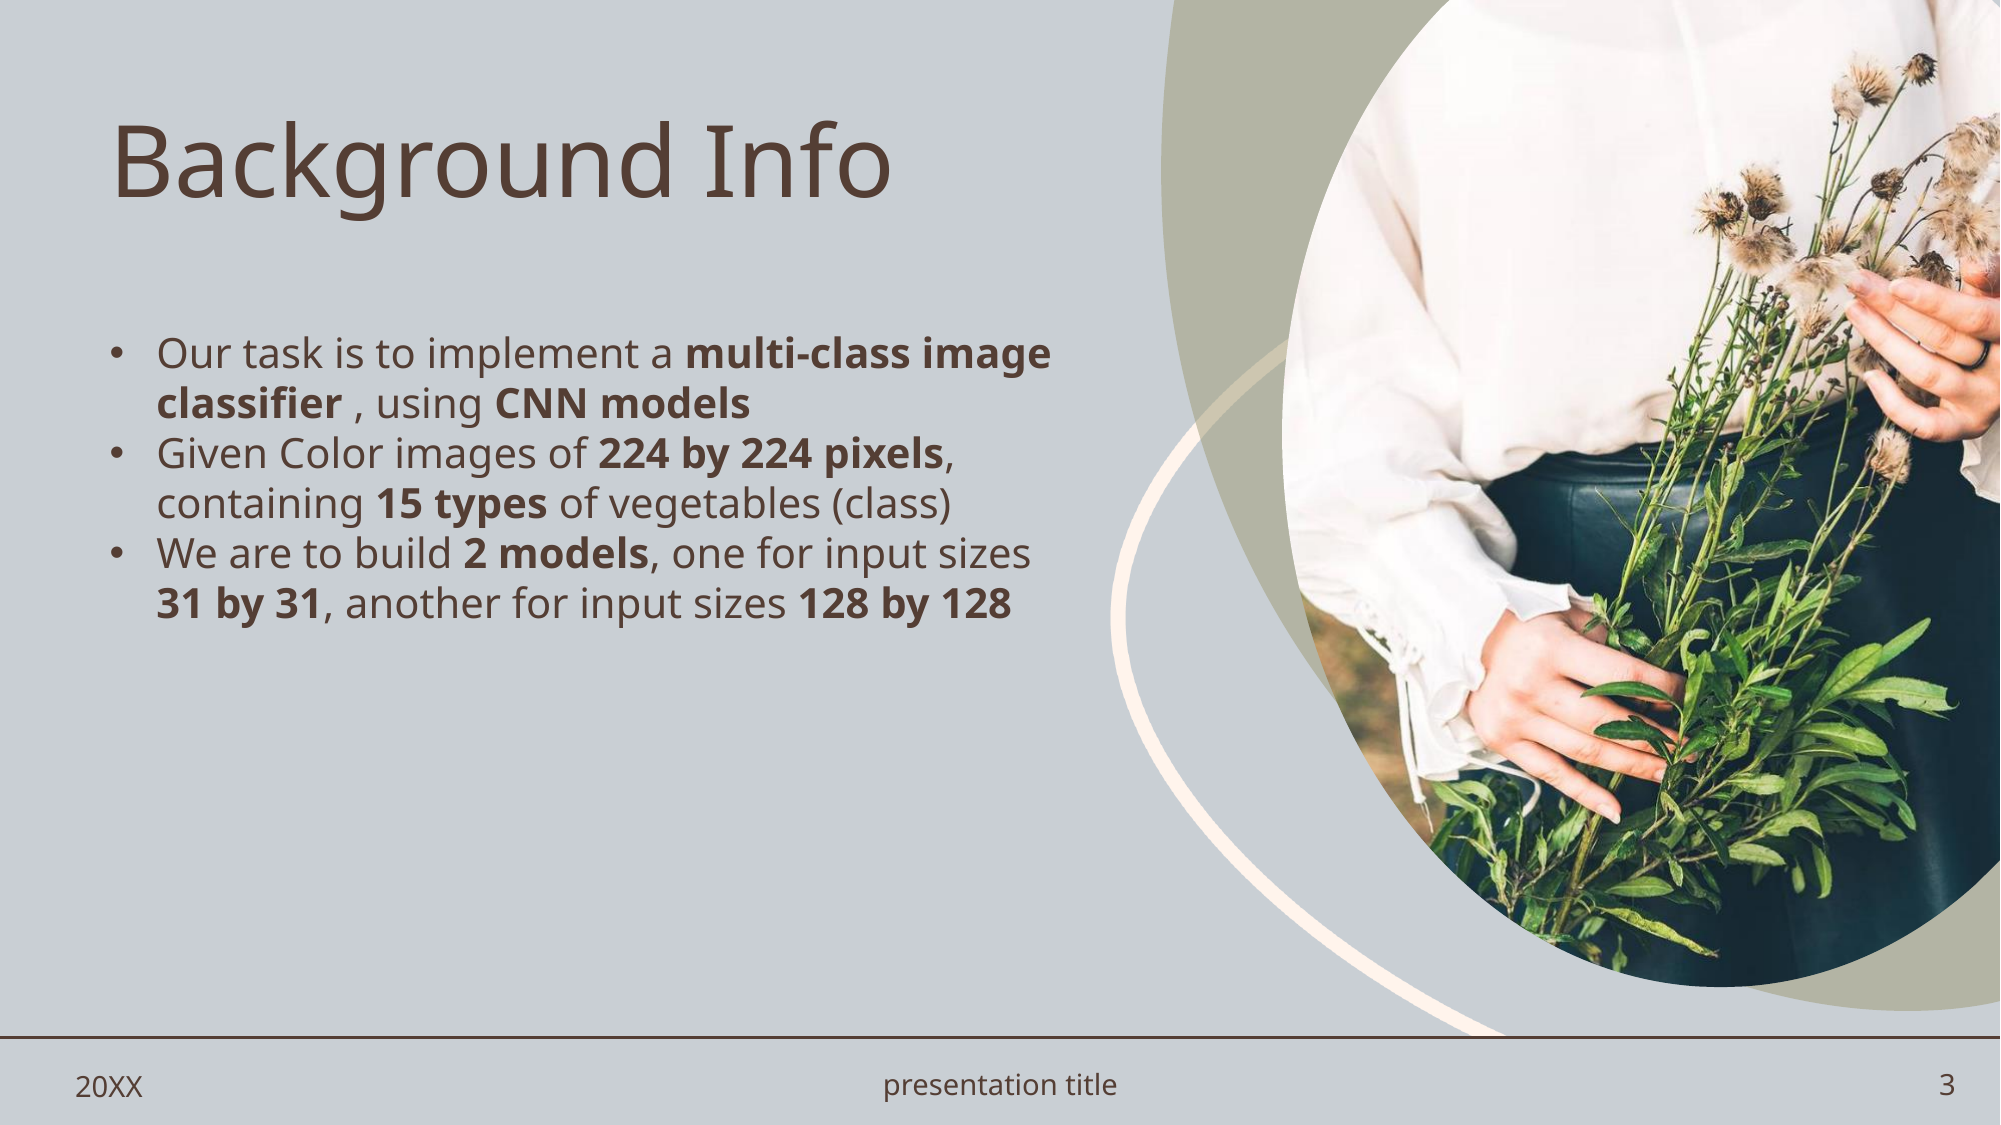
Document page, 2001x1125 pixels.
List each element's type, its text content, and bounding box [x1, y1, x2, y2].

footer presentation title [718, 1060, 1283, 1112]
title Background Info [94, 115, 1162, 227]
slide_number 20XX [60, 1060, 222, 1112]
picture [1110, 0, 2000, 1036]
slide_number 3 [1808, 1060, 1971, 1112]
list Our task is to implement a multi-class image classifier , using CNN models Given Color images of 224 by 224 pixels, containing 15 types of vegetables (class) We are to build 2 models, one for input sizes 31 by 31, another for input sizes 128 by 128 [94, 319, 1093, 988]
